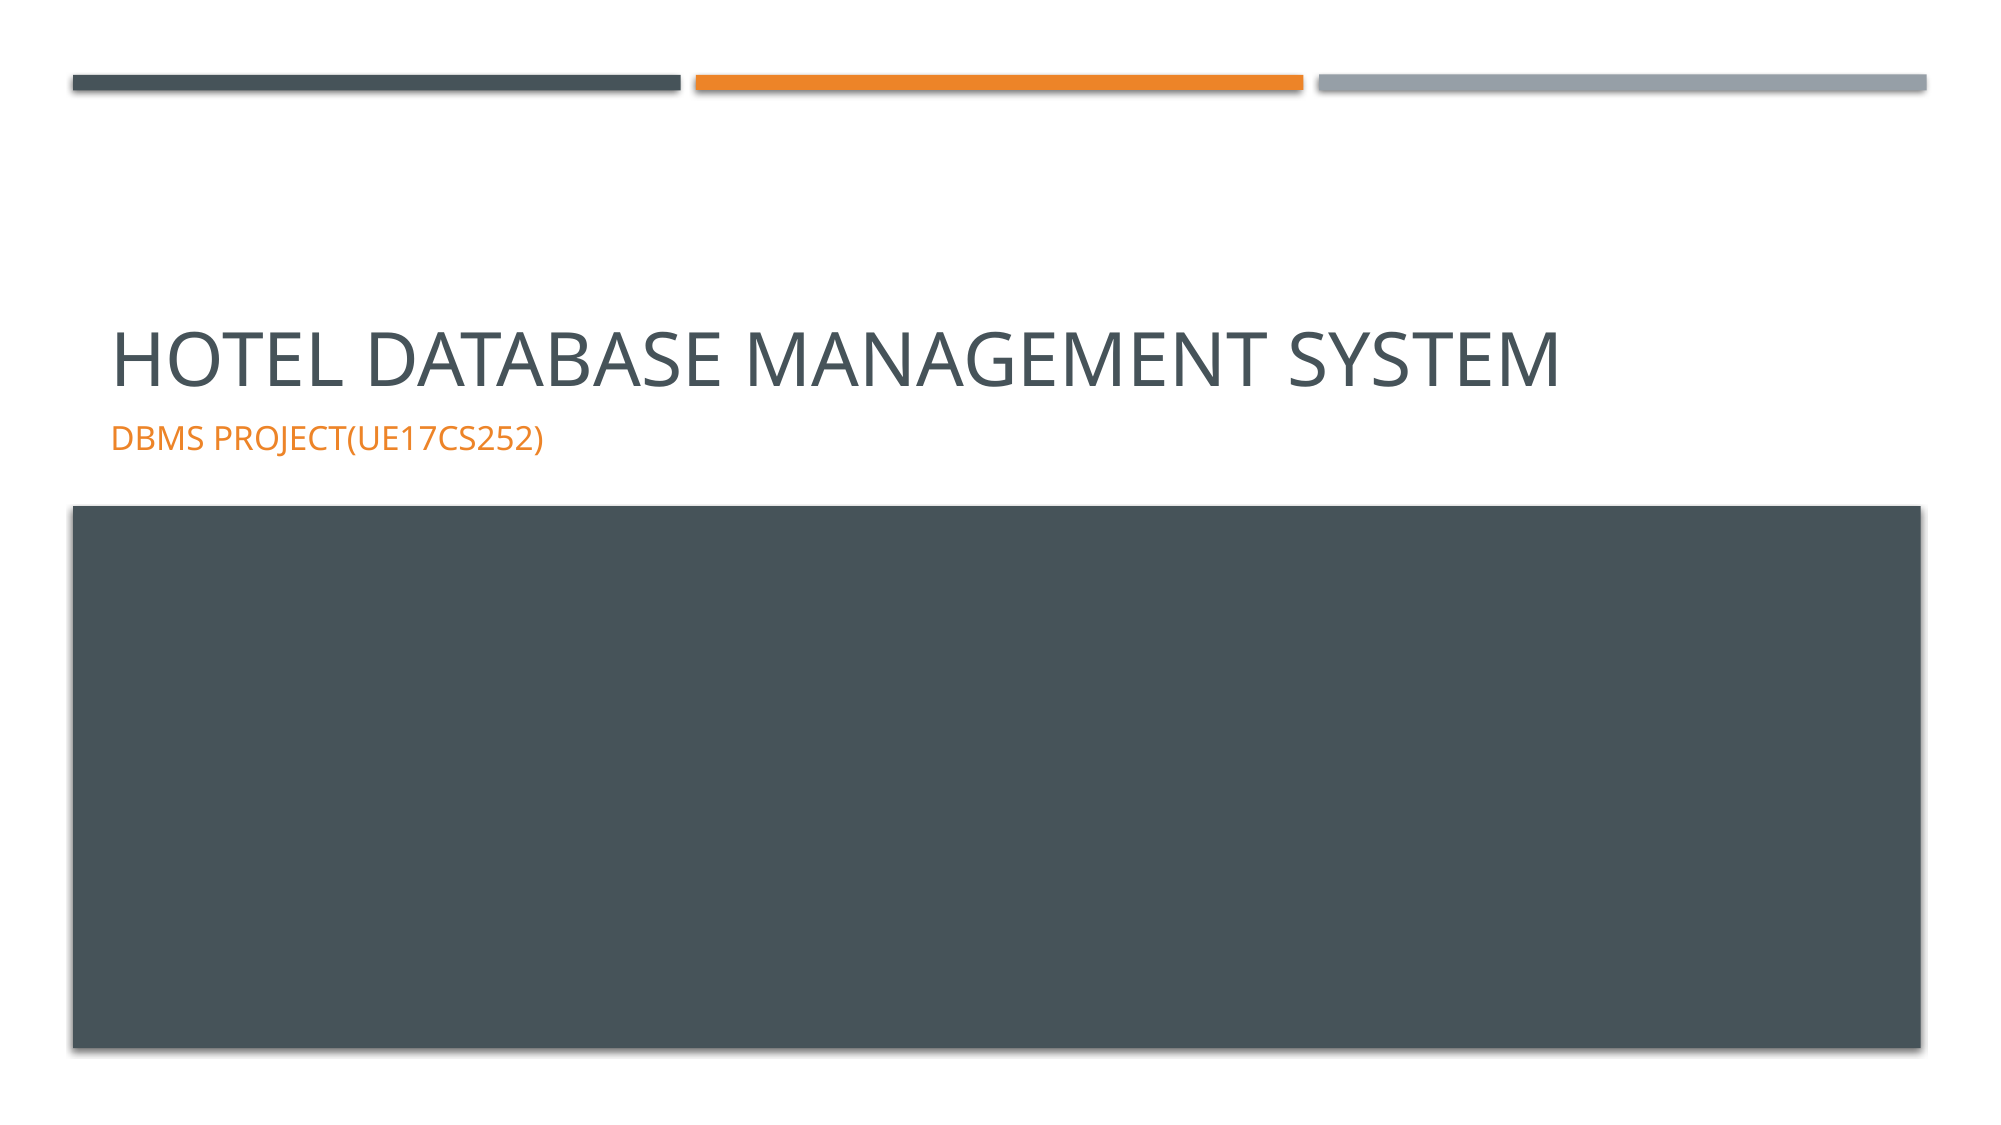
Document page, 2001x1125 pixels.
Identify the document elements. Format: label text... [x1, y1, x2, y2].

title Hotel database management system [95, 167, 1899, 409]
subtitle DBMS Project(ue17cs252) [95, 409, 1899, 507]
